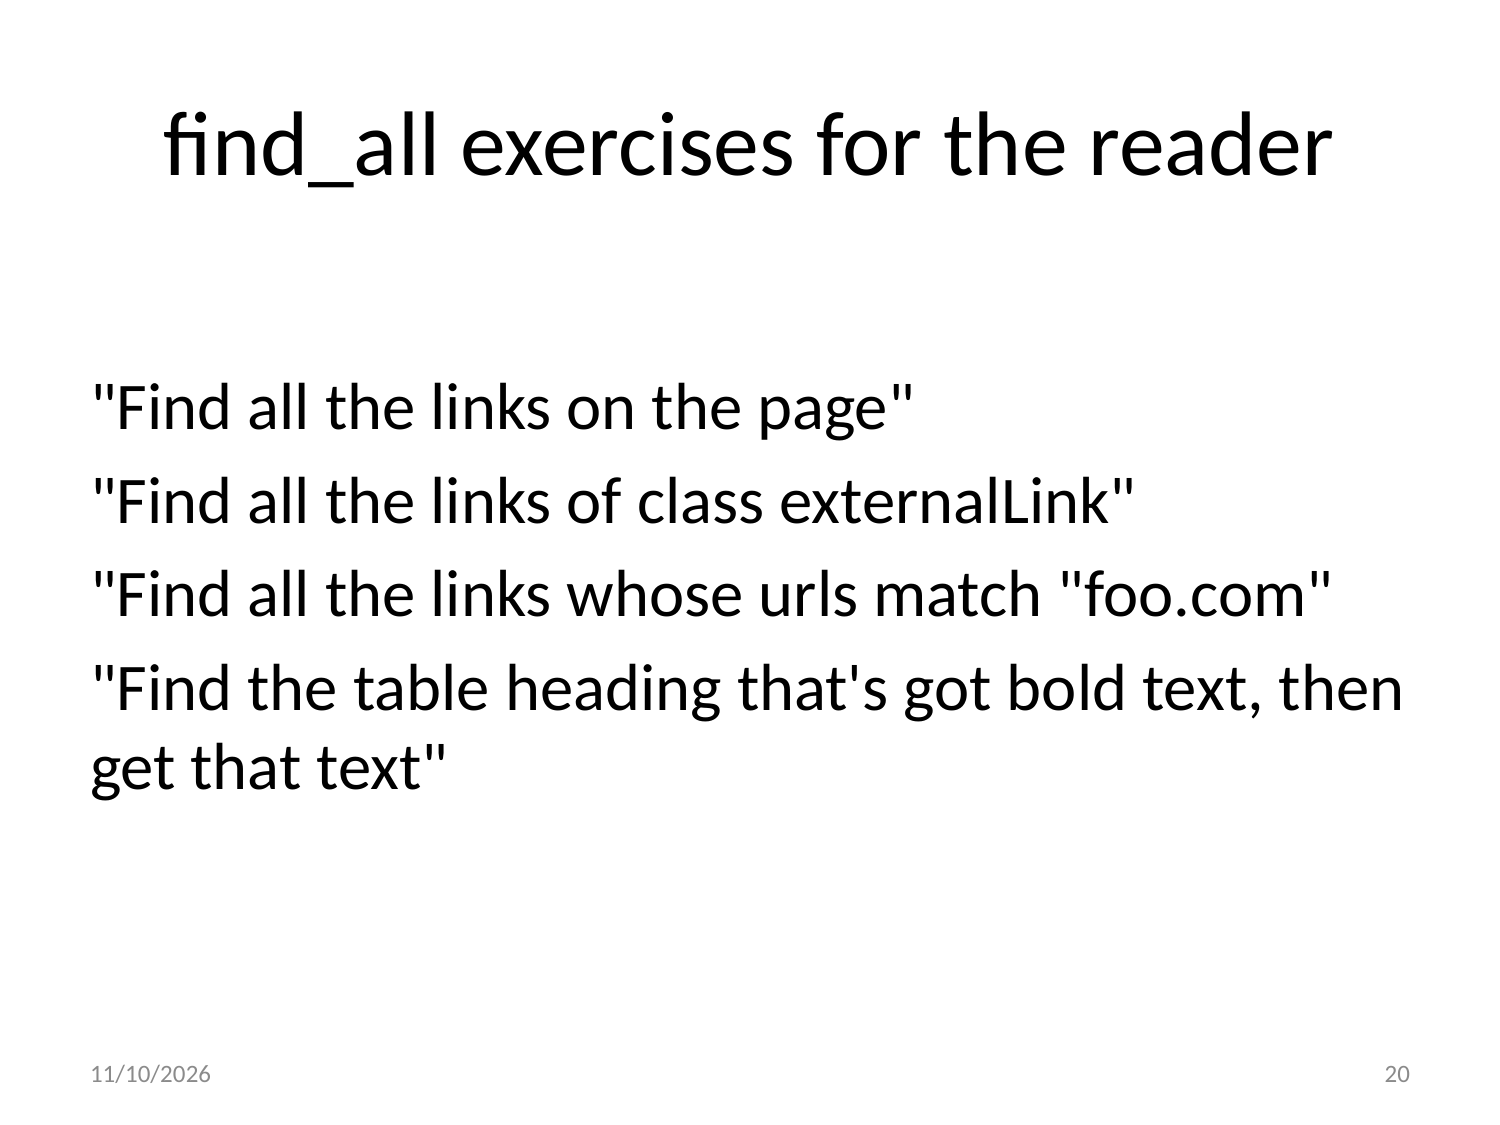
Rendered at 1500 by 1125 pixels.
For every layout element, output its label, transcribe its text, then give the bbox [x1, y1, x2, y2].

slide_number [75, 1042, 425, 1103]
title find_all exercises for the reader [75, 45, 1425, 233]
slide_number 20 [1074, 1042, 1425, 1103]
list "Find all the links on the page" "Find all the links of class externalLink" "Find all the links whose urls match "foo.com" "Find the table heading that's got bold text, then get that text" [75, 262, 1425, 1005]
